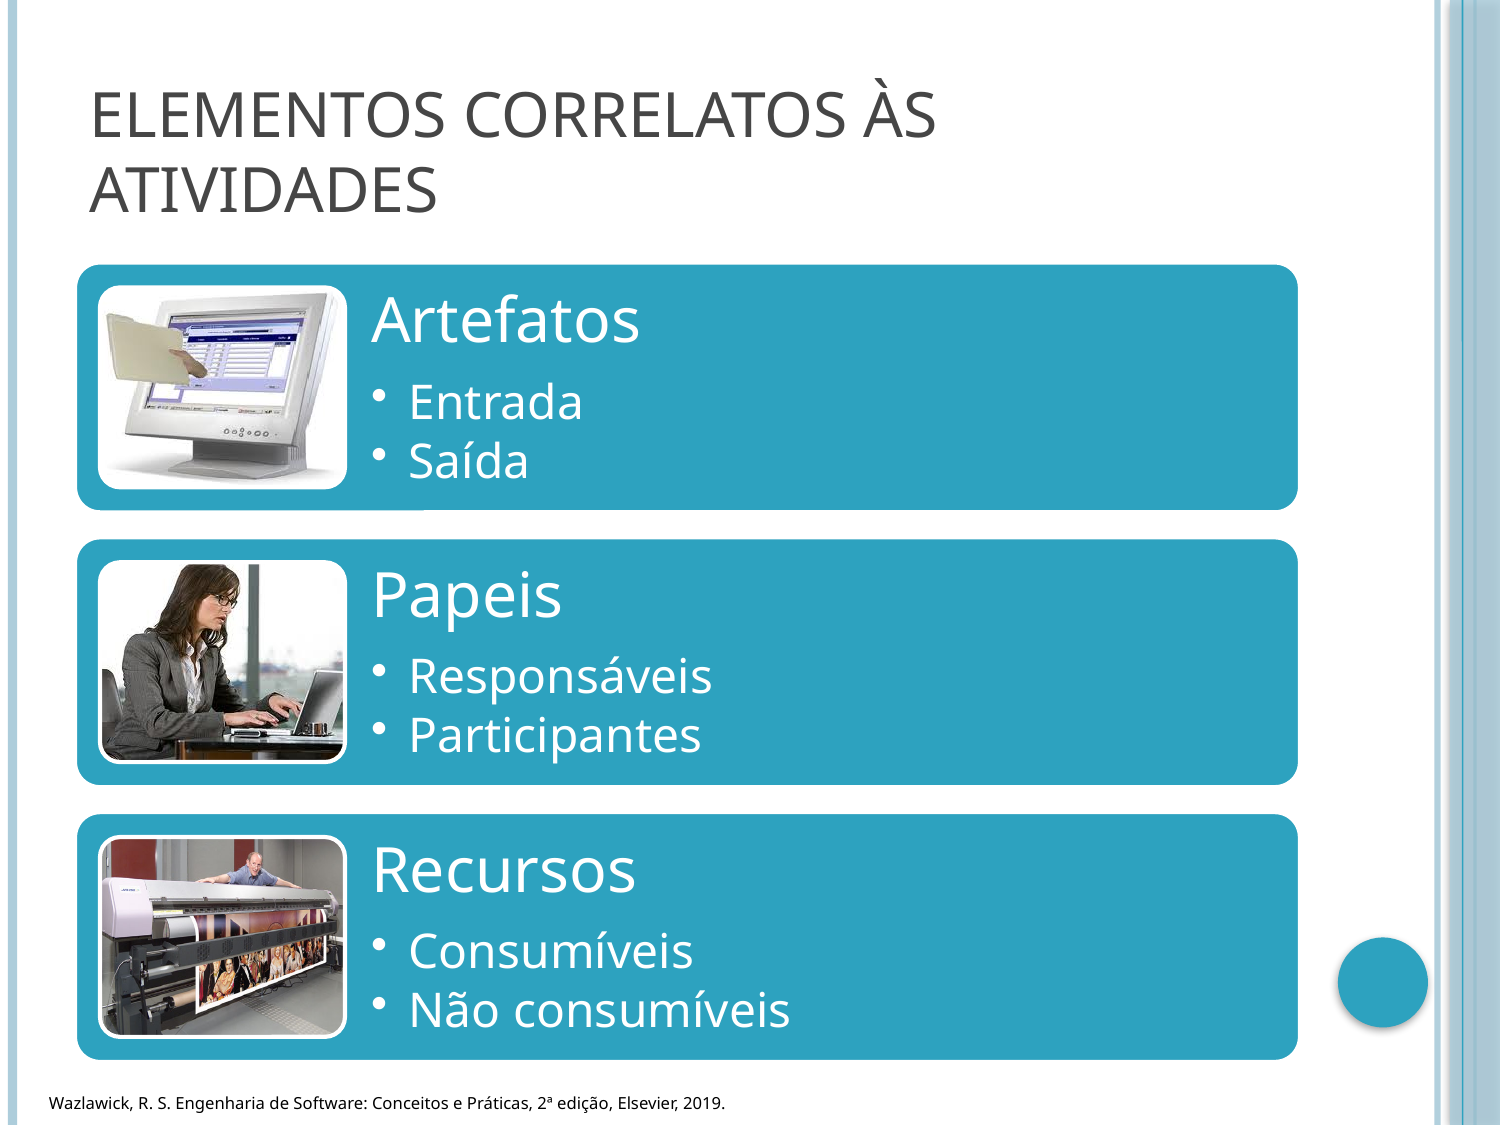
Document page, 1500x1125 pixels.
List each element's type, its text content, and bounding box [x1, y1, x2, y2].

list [74, 261, 1301, 1063]
title Elementos correlatos às atividades [75, 45, 1300, 233]
